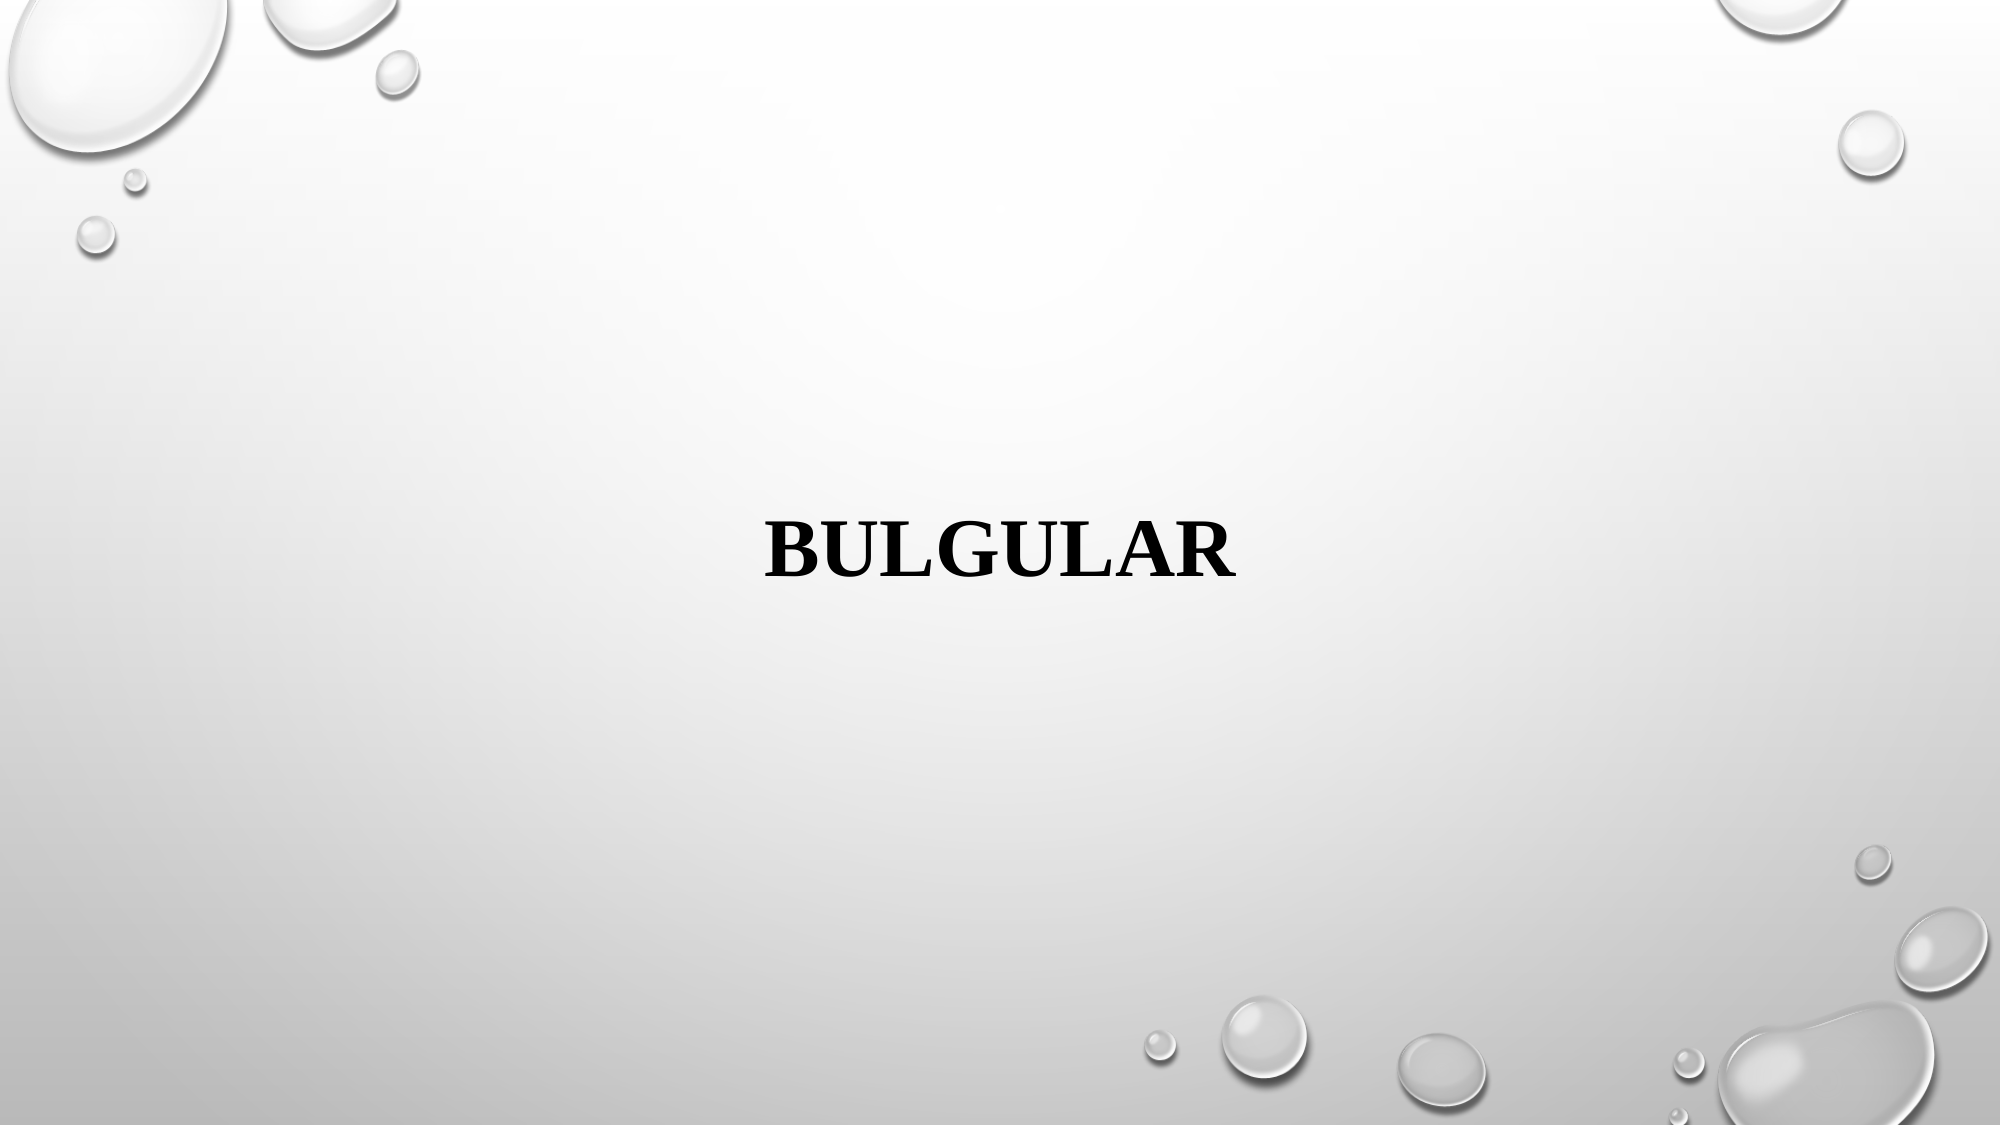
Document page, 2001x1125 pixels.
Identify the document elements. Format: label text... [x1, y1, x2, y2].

title BULGULAR [149, 101, 1851, 917]
picture [0, 0, 2000, 1125]
